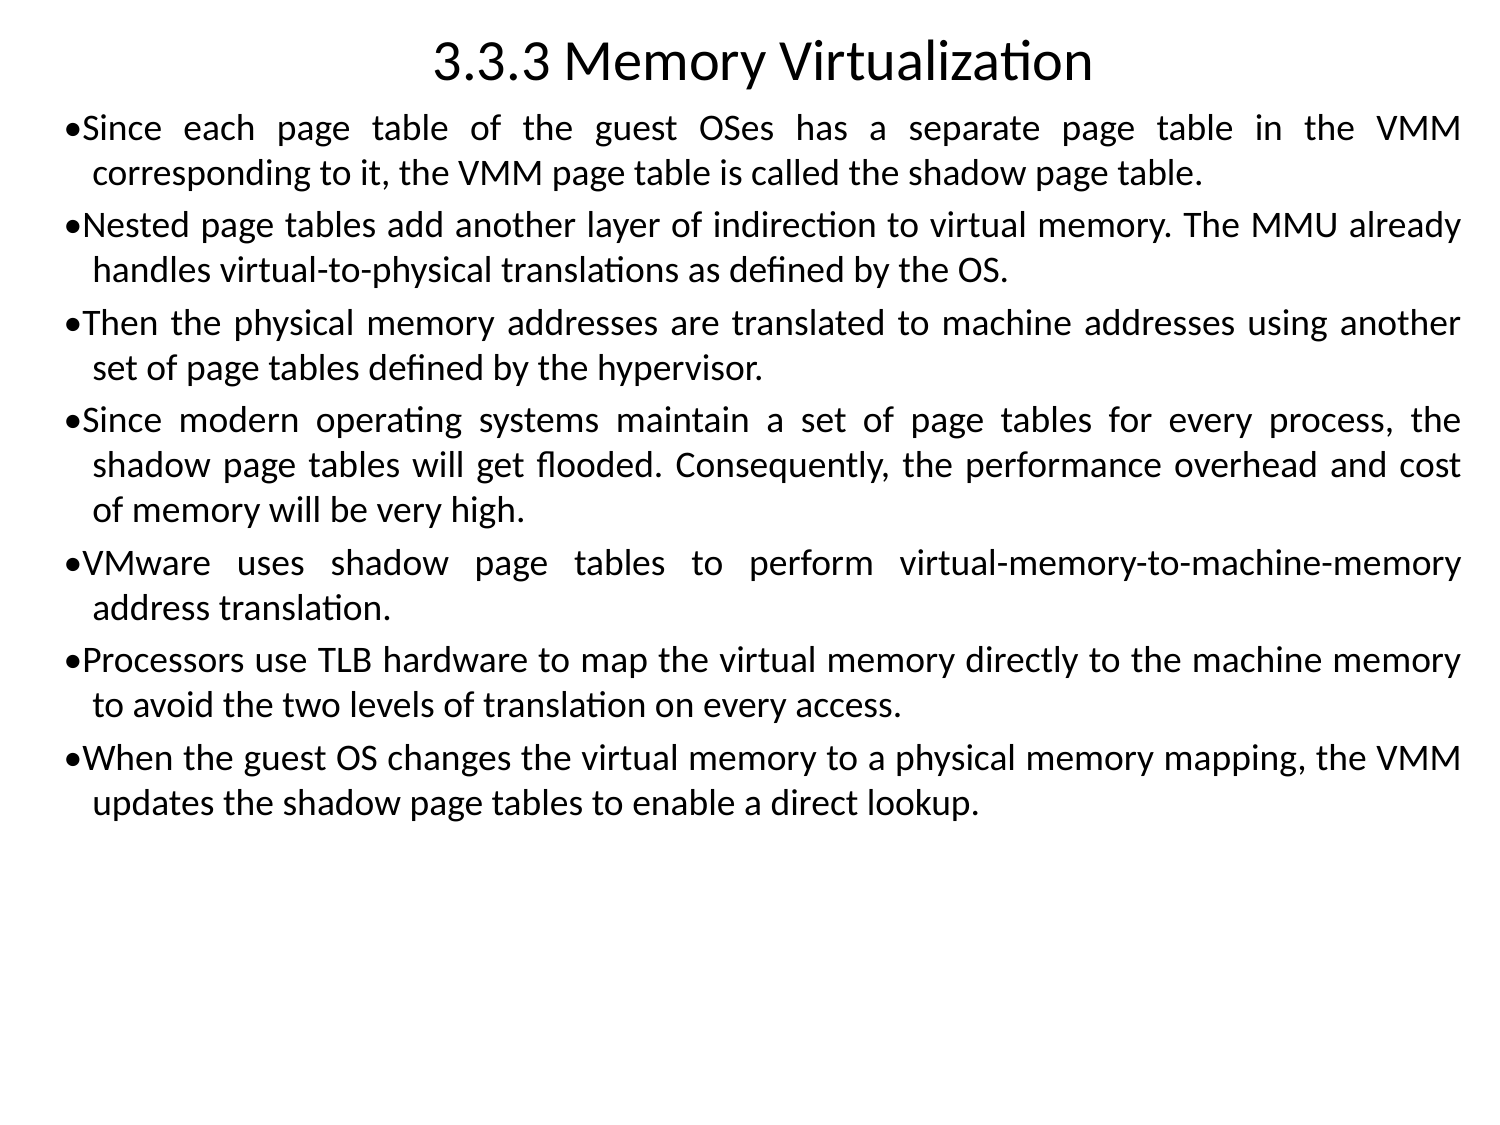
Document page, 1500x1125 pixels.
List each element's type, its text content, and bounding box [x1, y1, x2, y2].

list •Since each page table of the guest OSes has a separate page table in the VMM corresponding to it, the VMM page table is called the shadow page table. •Nested page tables add another layer of indirection to virtual memory. The MMU already handles virtual-to-physical translations as defined by the OS. •Then the physical memory addresses are translated to machine addresses using another set of page tables defined by the hypervisor. •Since modern operating systems maintain a set of page tables for every process, the shadow page tables will get flooded. Consequently, the performance overhead and cost of memory will be very high. •VMware uses shadow page tables to perform virtual-memory-to-machine-memory address translation. •Processors use TLB hardware to map the virtual memory directly to the machine memory to avoid the two levels of translation on every access. •When the guest OS changes the virtual memory to a physical memory mapping, the VMM updates the shadow page tables to enable a direct lookup. [33, 95, 1479, 1125]
title 3.3.3 Memory Virtualization [0, 3, 1500, 112]
